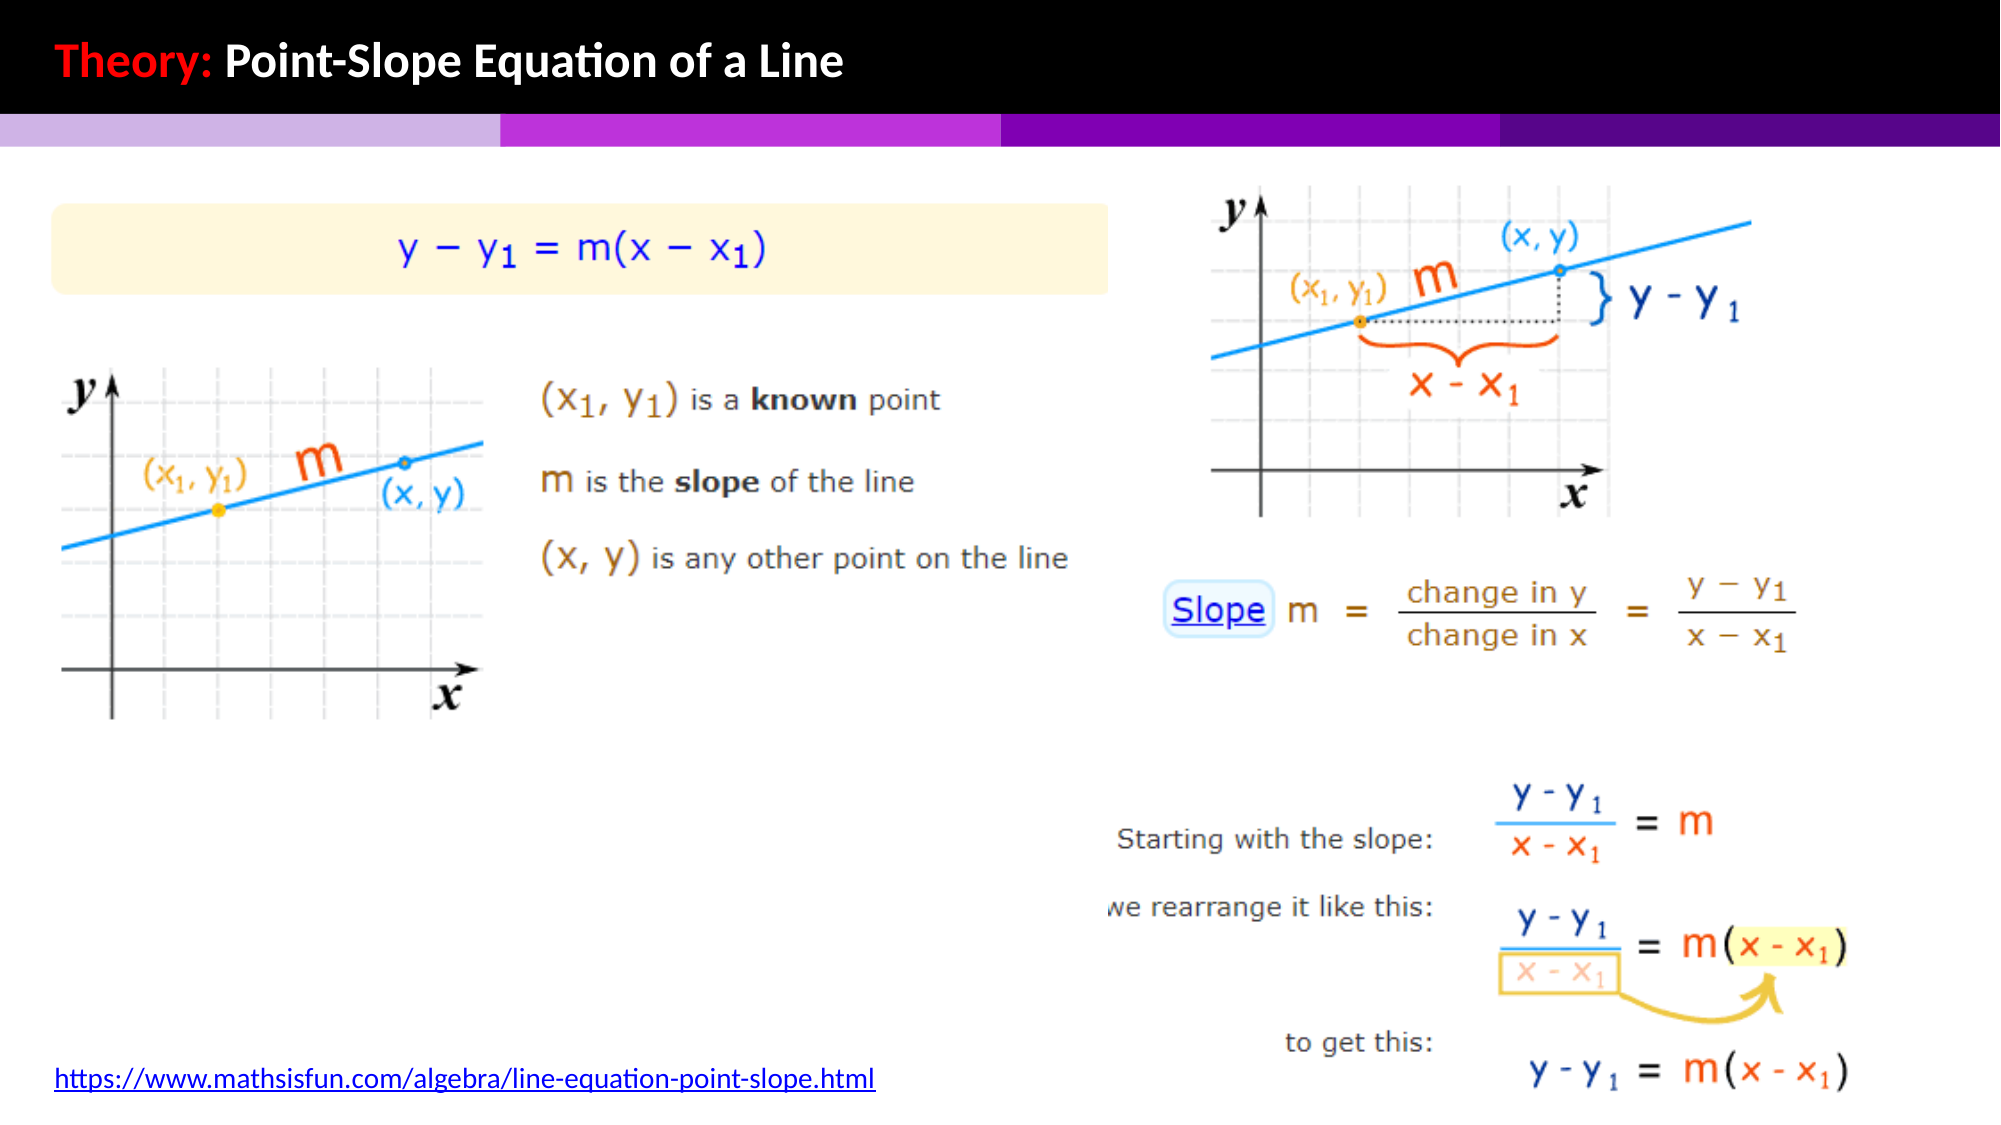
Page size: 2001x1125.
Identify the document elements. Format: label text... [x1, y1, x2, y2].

list Theory: Point-Slope Equation of a Line [39, 1, 1964, 114]
text_box https://www.mathsisfun.com/algebra/line-equation-point-slope.html [39, 1051, 1103, 1102]
picture [39, 170, 1964, 1125]
